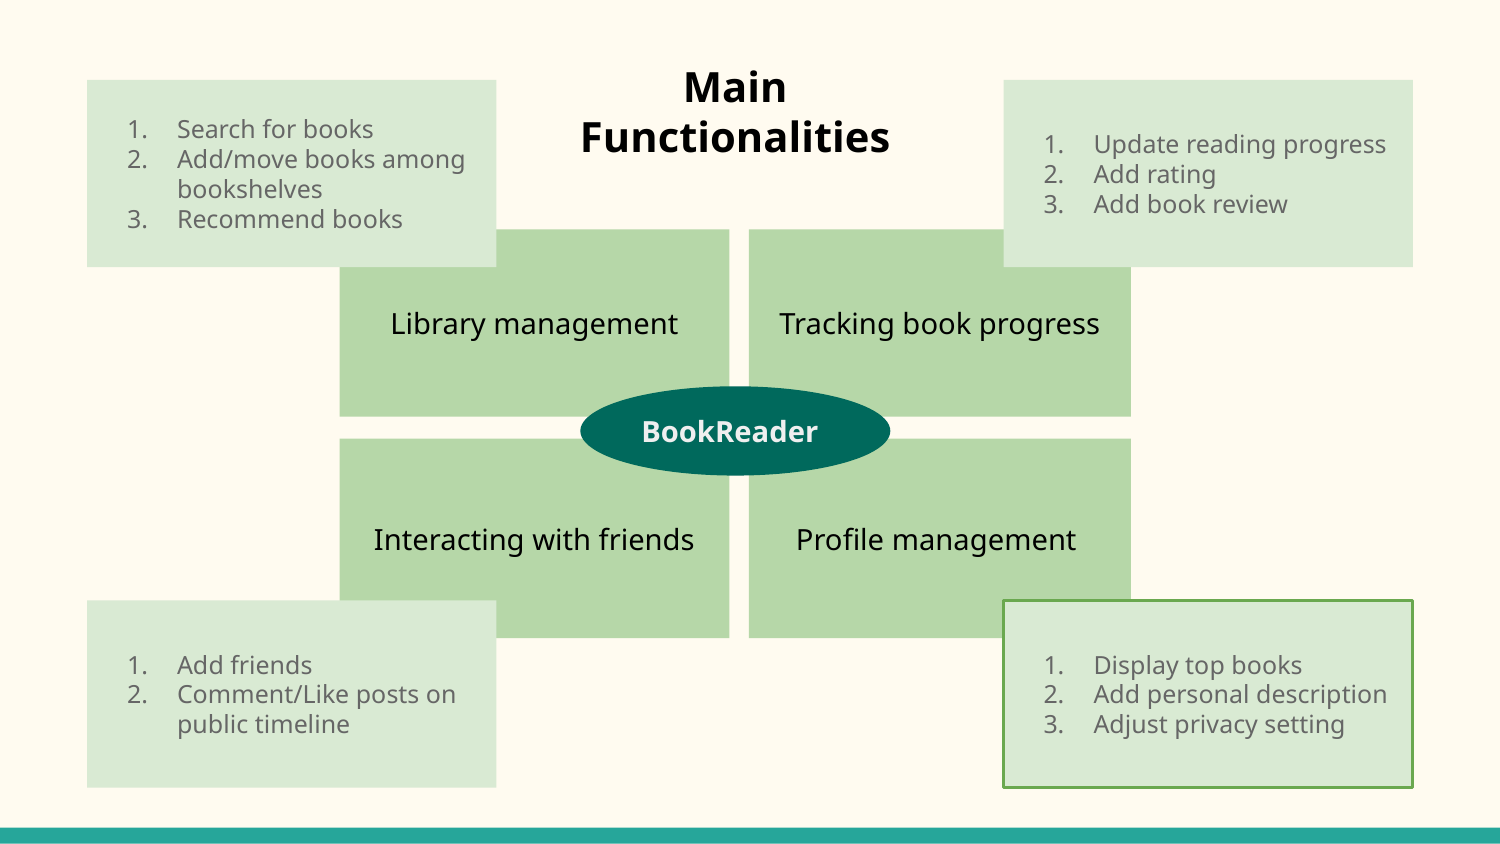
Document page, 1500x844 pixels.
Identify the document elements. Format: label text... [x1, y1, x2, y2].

text_box Search for books Add/move books among bookshelves Recommend books [87, 79, 497, 268]
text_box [339, 228, 1132, 639]
text_box Add friends Comment/Like posts on public timeline [87, 600, 497, 788]
text_box Display top books Add personal description Adjust privacy setting [1003, 600, 1413, 788]
text_box Update reading progress Add rating Add book review [1003, 79, 1413, 268]
text_box Main Functionalities [535, 45, 935, 166]
